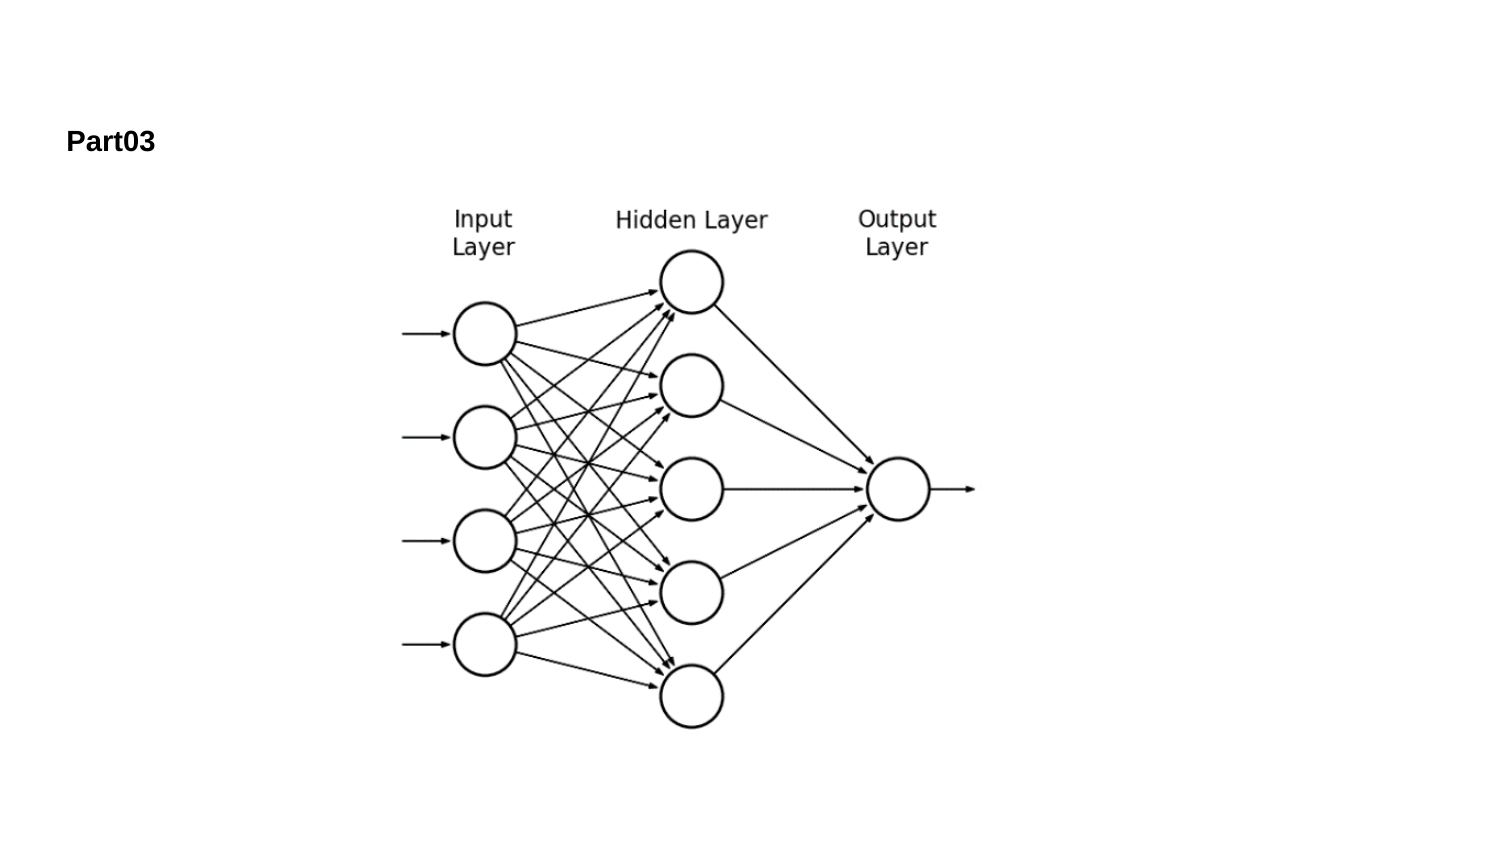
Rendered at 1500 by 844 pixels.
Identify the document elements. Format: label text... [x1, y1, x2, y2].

picture [399, 190, 981, 744]
text_box Part03 [43, 107, 536, 173]
